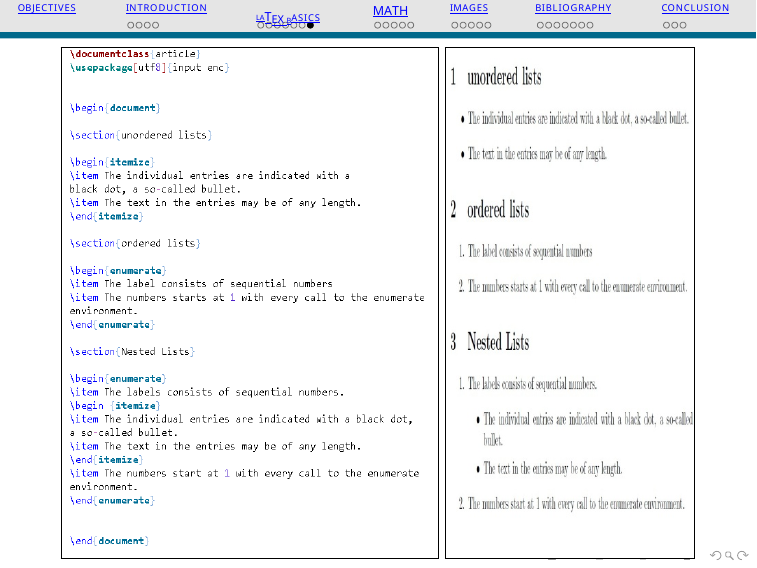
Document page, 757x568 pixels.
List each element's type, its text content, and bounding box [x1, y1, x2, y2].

text_box CONCLUSION [659, 0, 740, 16]
text_box BIBLIOGRAPHY [533, 0, 622, 16]
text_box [451, 21, 492, 29]
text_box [127, 21, 160, 29]
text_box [536, 21, 594, 29]
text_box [257, 21, 314, 29]
text_box [0, 32, 756, 39]
text_box OBJECTIVES [15, 0, 86, 16]
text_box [60, 46, 696, 560]
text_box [373, 21, 415, 29]
text_box LATEX BASICS [249, 0, 338, 26]
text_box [662, 21, 687, 29]
text_box MATH [370, 0, 411, 20]
text_box INTRODUCTION [123, 0, 217, 16]
text_box IMAGES [447, 0, 496, 16]
